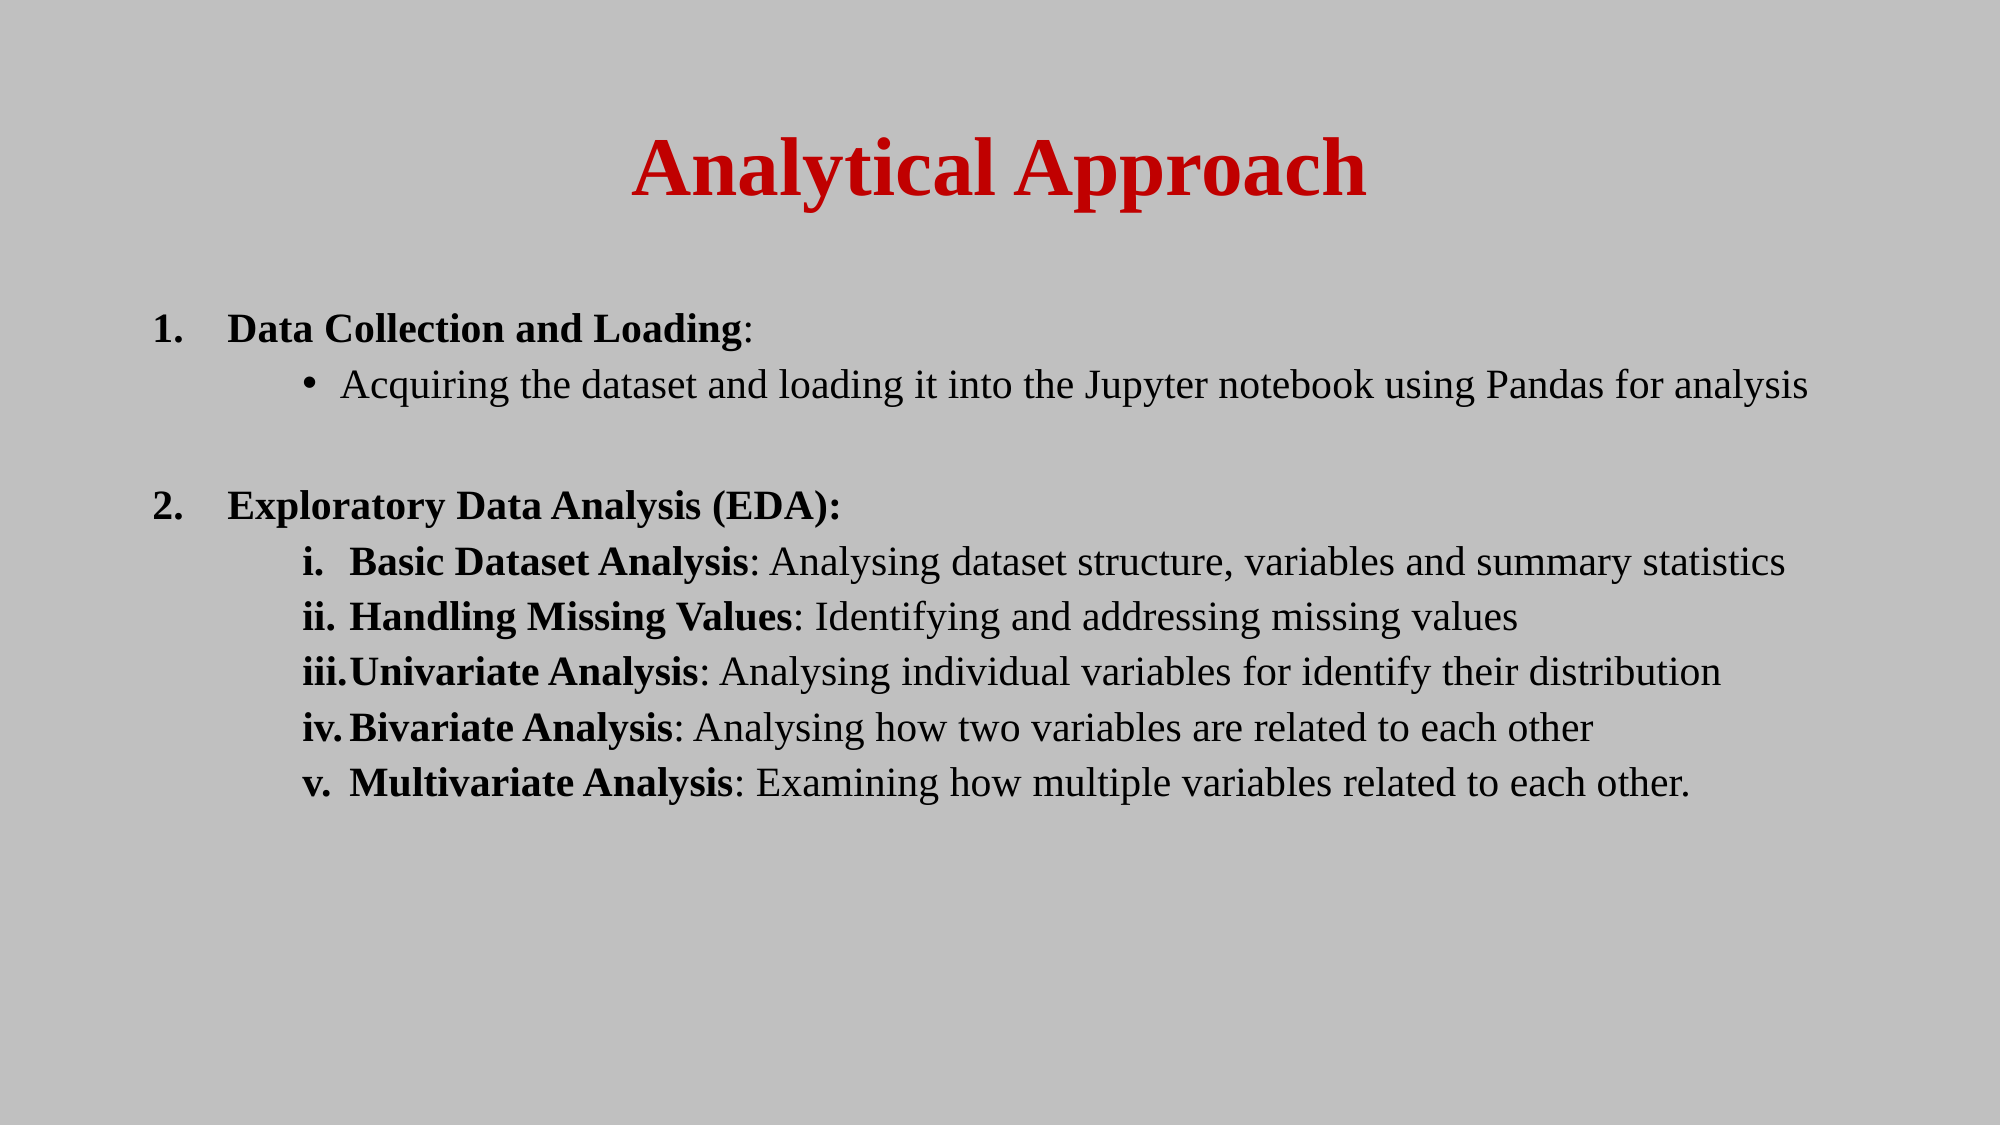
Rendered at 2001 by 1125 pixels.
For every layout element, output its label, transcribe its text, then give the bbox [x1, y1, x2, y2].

title Analytical Approach [137, 59, 1863, 278]
list Data Collection and Loading: Acquiring the dataset and loading it into the Jupyter notebook using Pandas for analysis Exploratory Data Analysis (EDA): Basic Dataset Analysis: Analysing dataset structure, variables and summary statistics Handling Missing Values: Identifying and addressing missing values Univariate Analysis: Analysing individual variables for identify their distribution Bivariate Analysis: Analysing how two variables are related to each other Multivariate Analysis: Examining how multiple variables related to each other. [137, 299, 1863, 1014]
